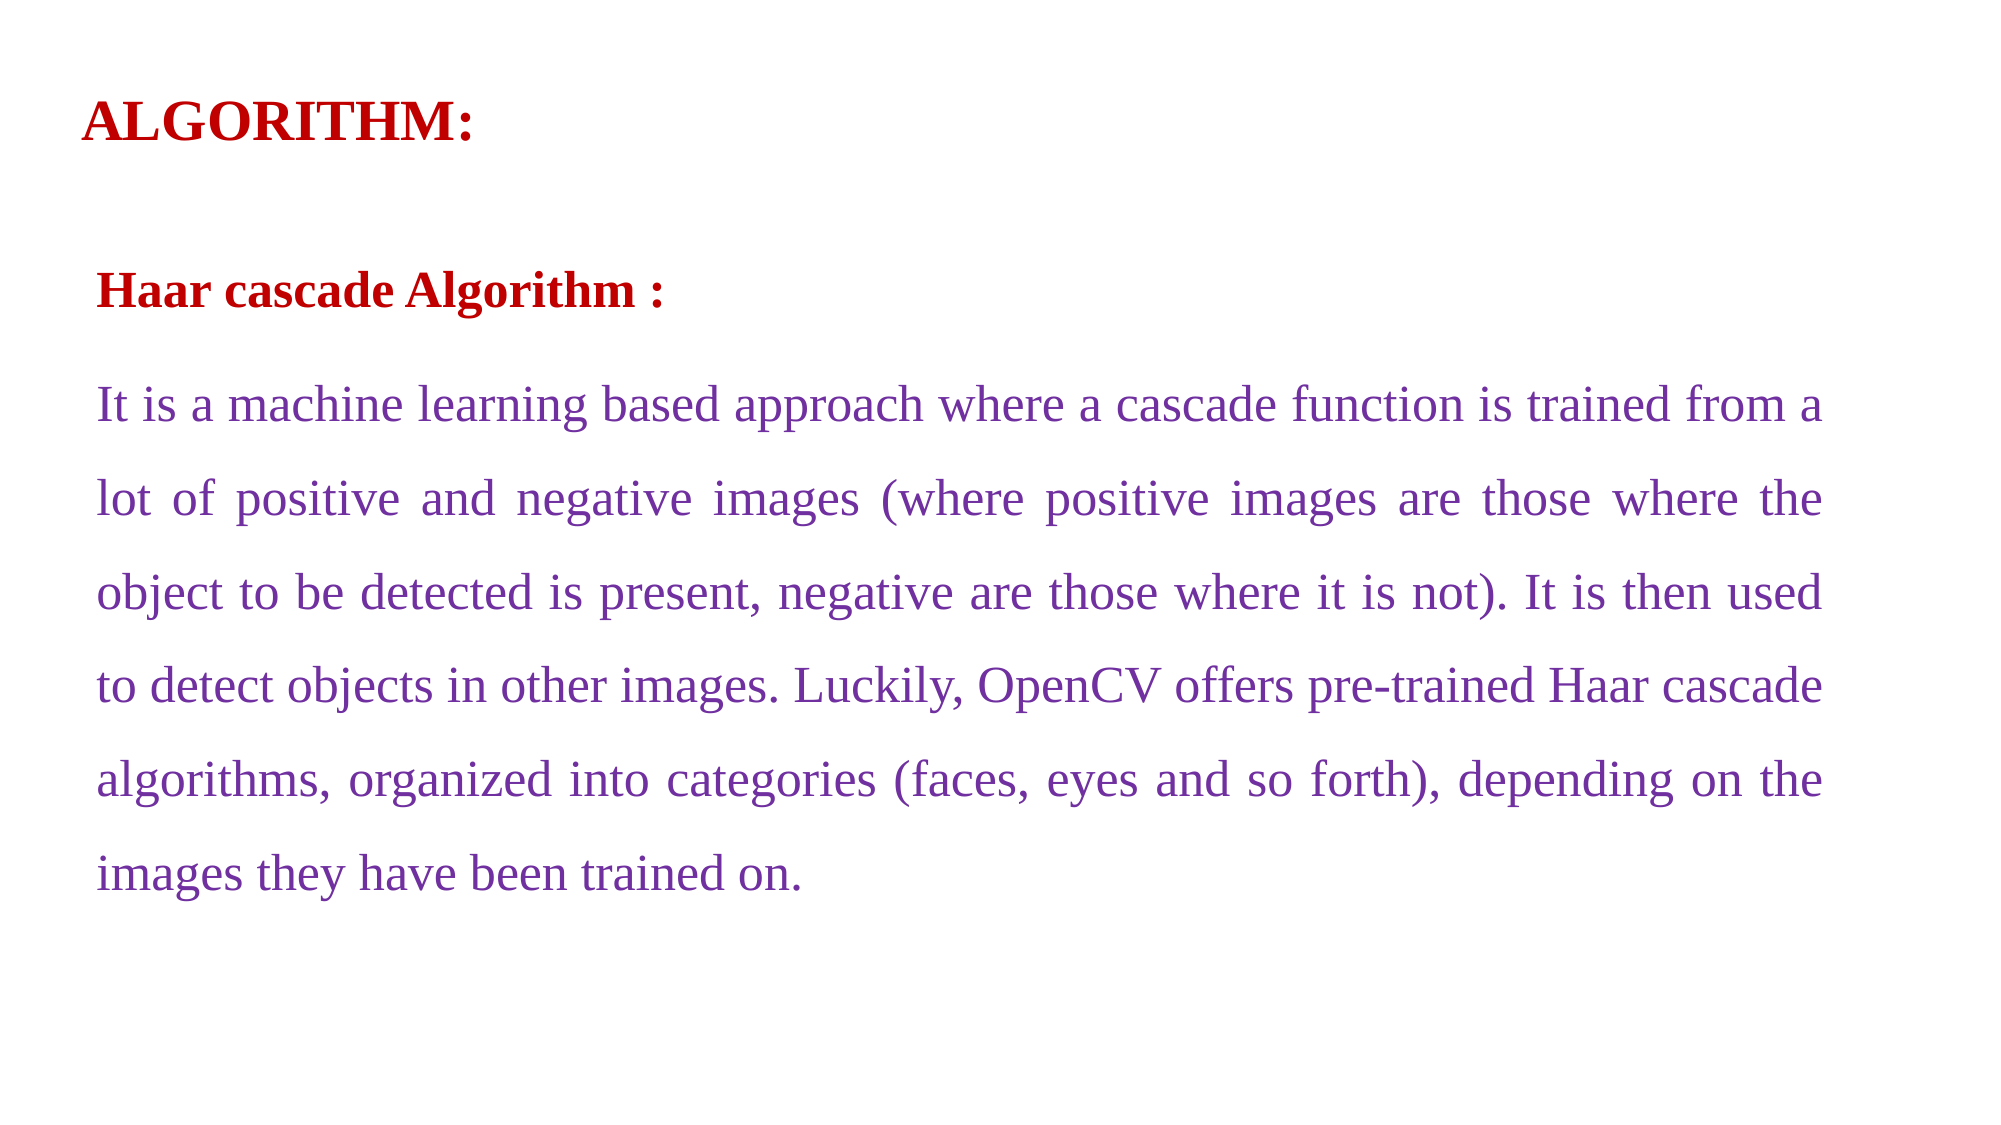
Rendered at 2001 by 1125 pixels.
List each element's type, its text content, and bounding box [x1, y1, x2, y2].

text_box ALGORITHM: [66, 66, 1794, 167]
text_box Haar cascade Algorithm : It is a machine learning based approach where a cascade function is trained from a lot of positive and negative images (where positive images are those where the object to be detected is present, negative are those where it is not). It is then used to detect objects in other images. Luckily, OpenCV offers pre-trained Haar cascade algorithms, organized into categories (faces, eyes and so forth), depending on the images they have been trained on. [81, 208, 1840, 1010]
